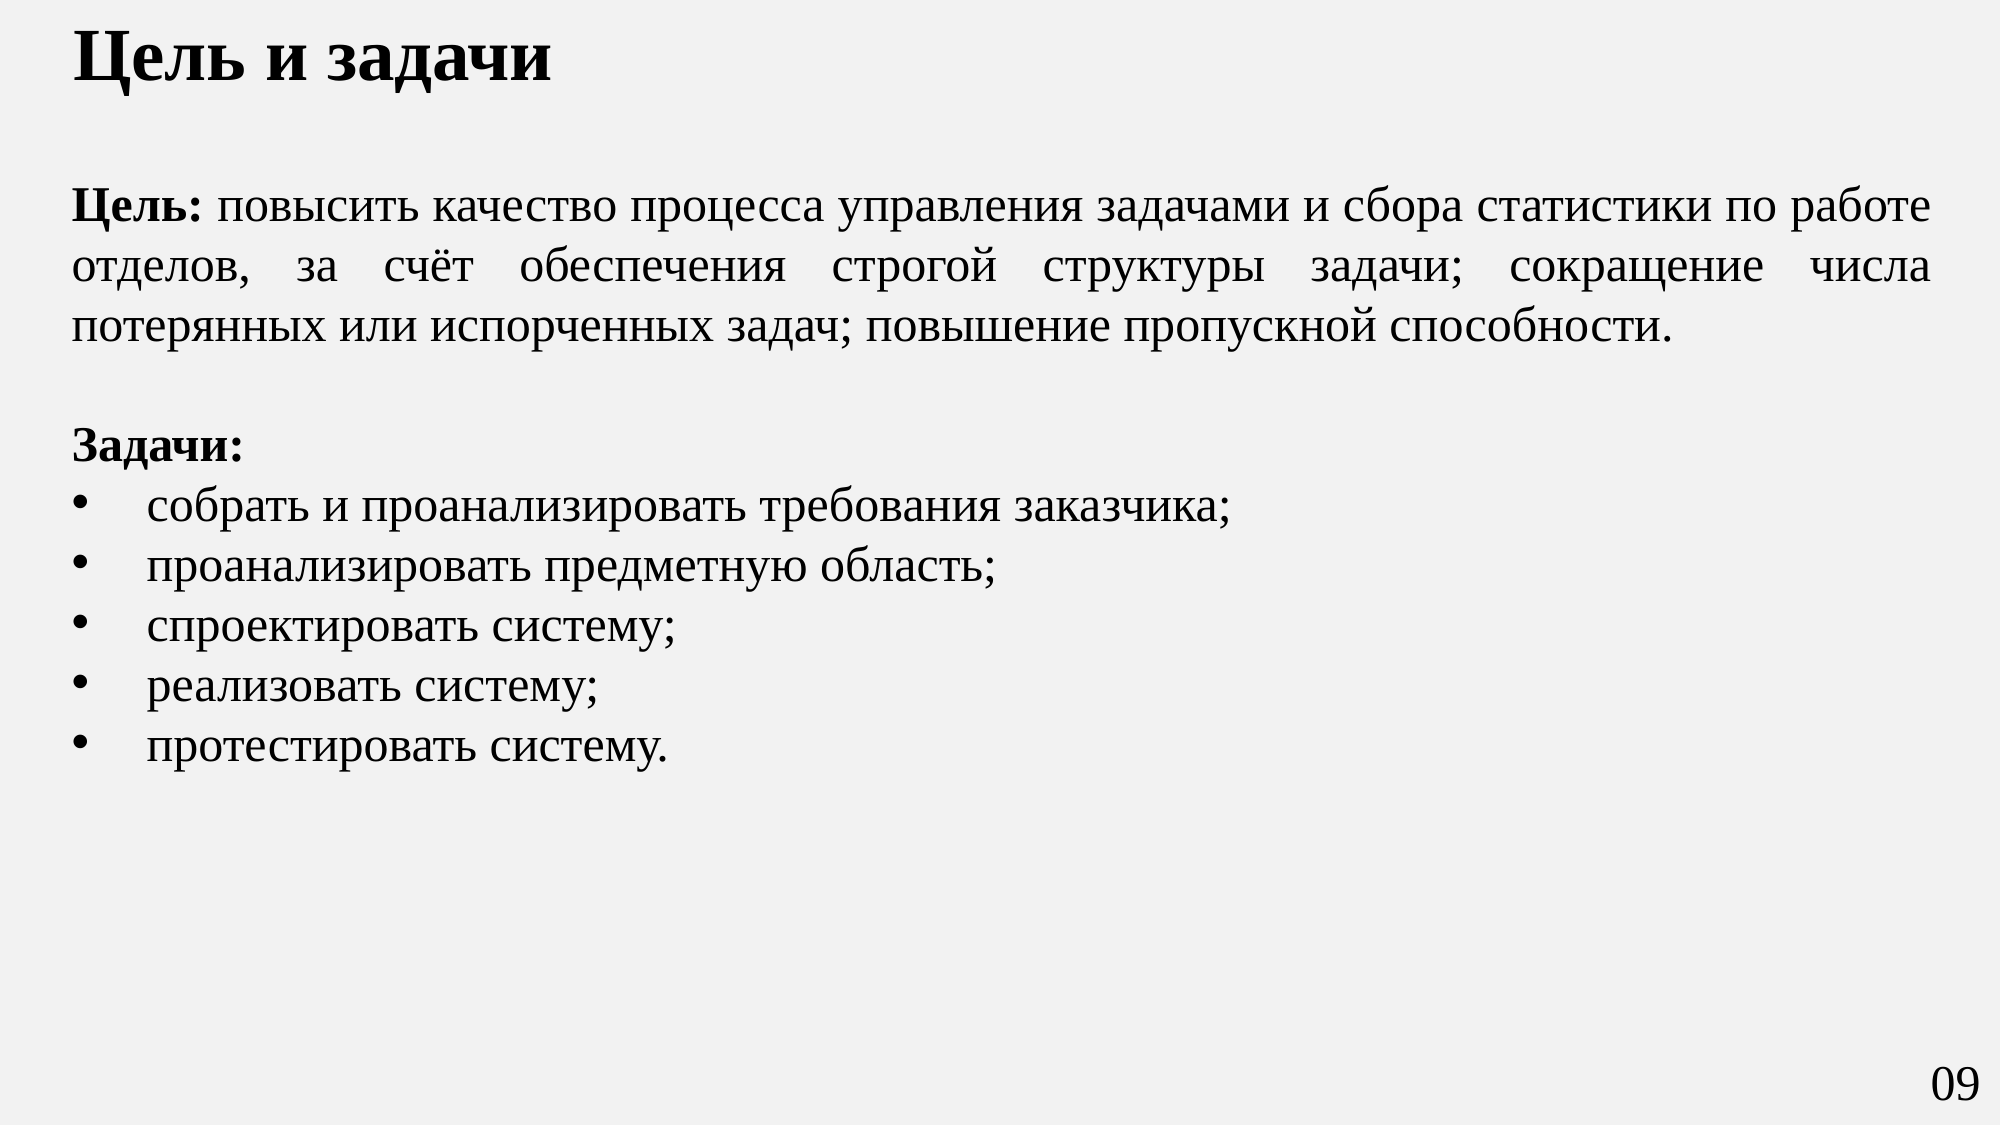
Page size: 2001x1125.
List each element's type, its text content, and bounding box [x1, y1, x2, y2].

text_box 09 [1911, 1036, 2000, 1125]
text_box Цель и задачи [0, 0, 2000, 103]
text_box Цель: повысить качество процесса управления задачами и сбора статистики по работе отделов, за счёт обеспечения строгой структуры задачи; сокращение числа потерянных или испорченных задач; повышение пропускной способности. Задачи: собрать и проанализировать требования заказчика; проанализировать предметную область; спроектировать систему; реализовать систему; протестировать систему. [56, 104, 1947, 1037]
